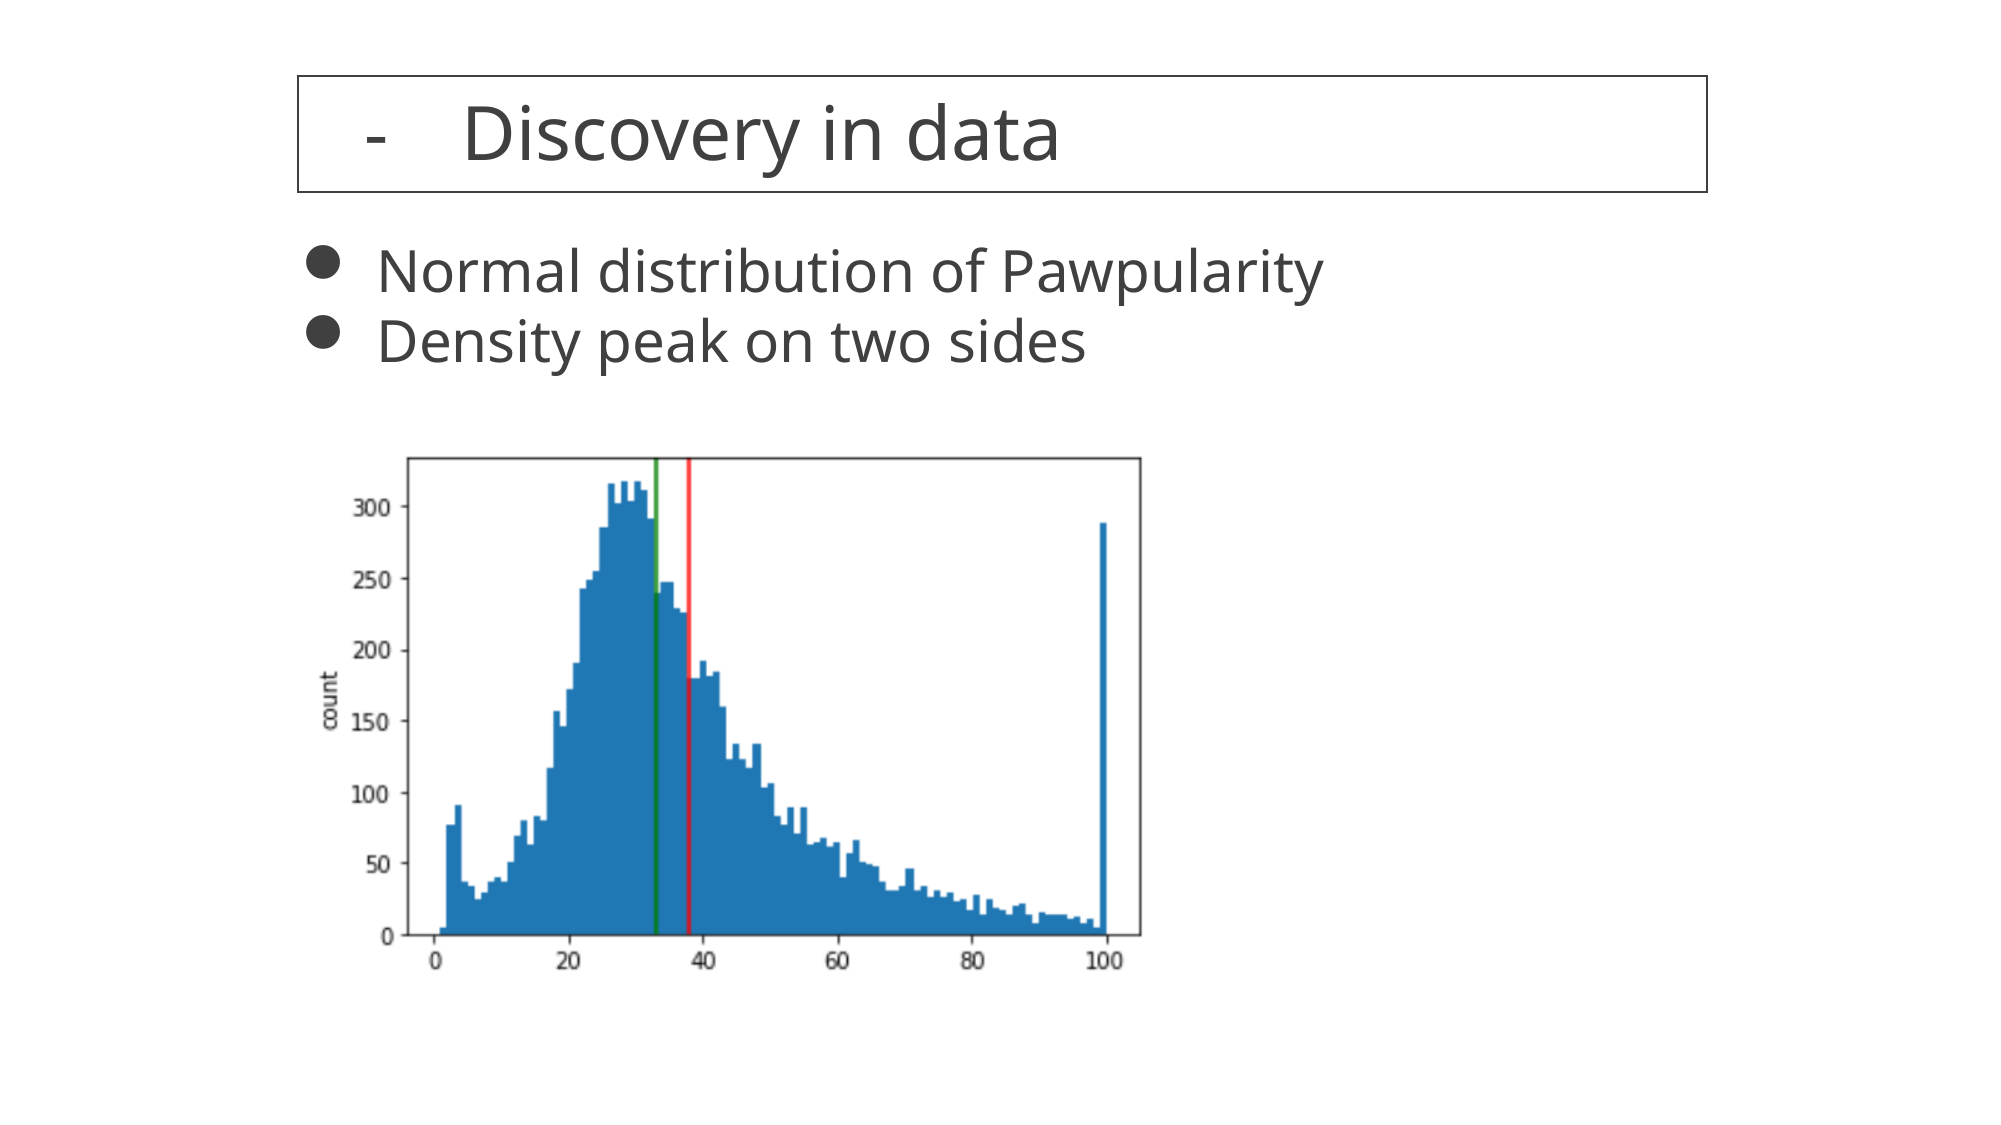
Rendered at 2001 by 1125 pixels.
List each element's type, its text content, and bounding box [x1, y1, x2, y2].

text_box Normal distribution of Pawpularity Density peak on two sides [286, 226, 1700, 382]
picture [298, 418, 1186, 993]
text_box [298, 75, 1707, 192]
